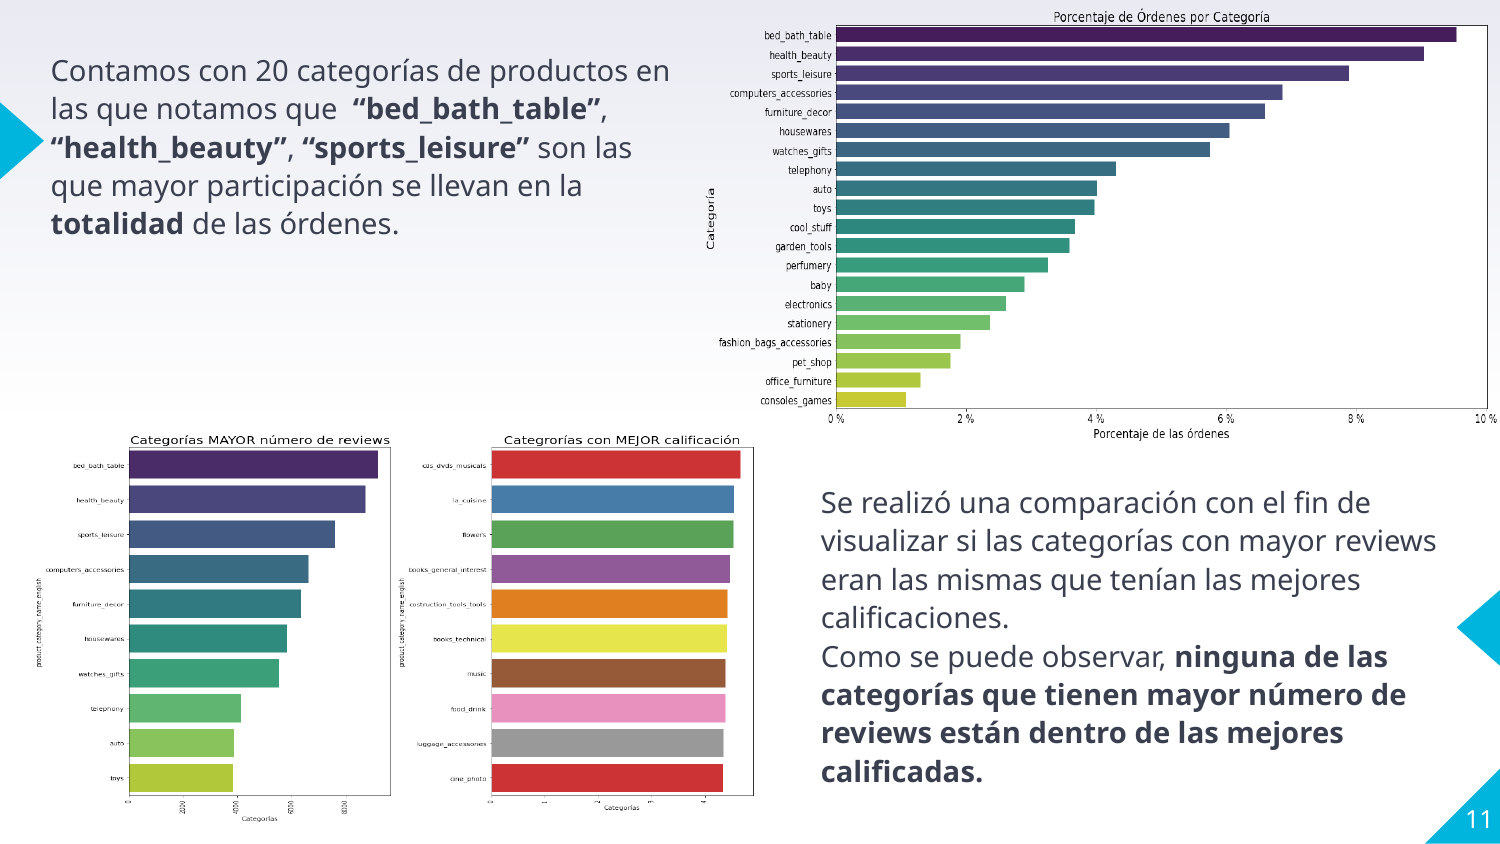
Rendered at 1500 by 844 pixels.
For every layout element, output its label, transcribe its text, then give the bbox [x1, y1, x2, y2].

list Contamos con 20 categorías de productos en las que notamos que “bed_bath_table”, “health_beauty”, “sports_leisure” son las que mayor participación se llevan en la totalidad de las órdenes. [50, 48, 676, 321]
slide_number ‹#› [1418, 760, 1494, 838]
list Se realizó una comparación con el fin de visualizar si las categorías con mayor reviews eran las mismas que tenían las mejores calificaciones. Como se puede observar, ninguna de las categorías que tienen mayor número de reviews están dentro de las mejores calificadas. [820, 480, 1446, 798]
text_box [1457, 591, 1500, 665]
picture [29, 3, 1500, 825]
